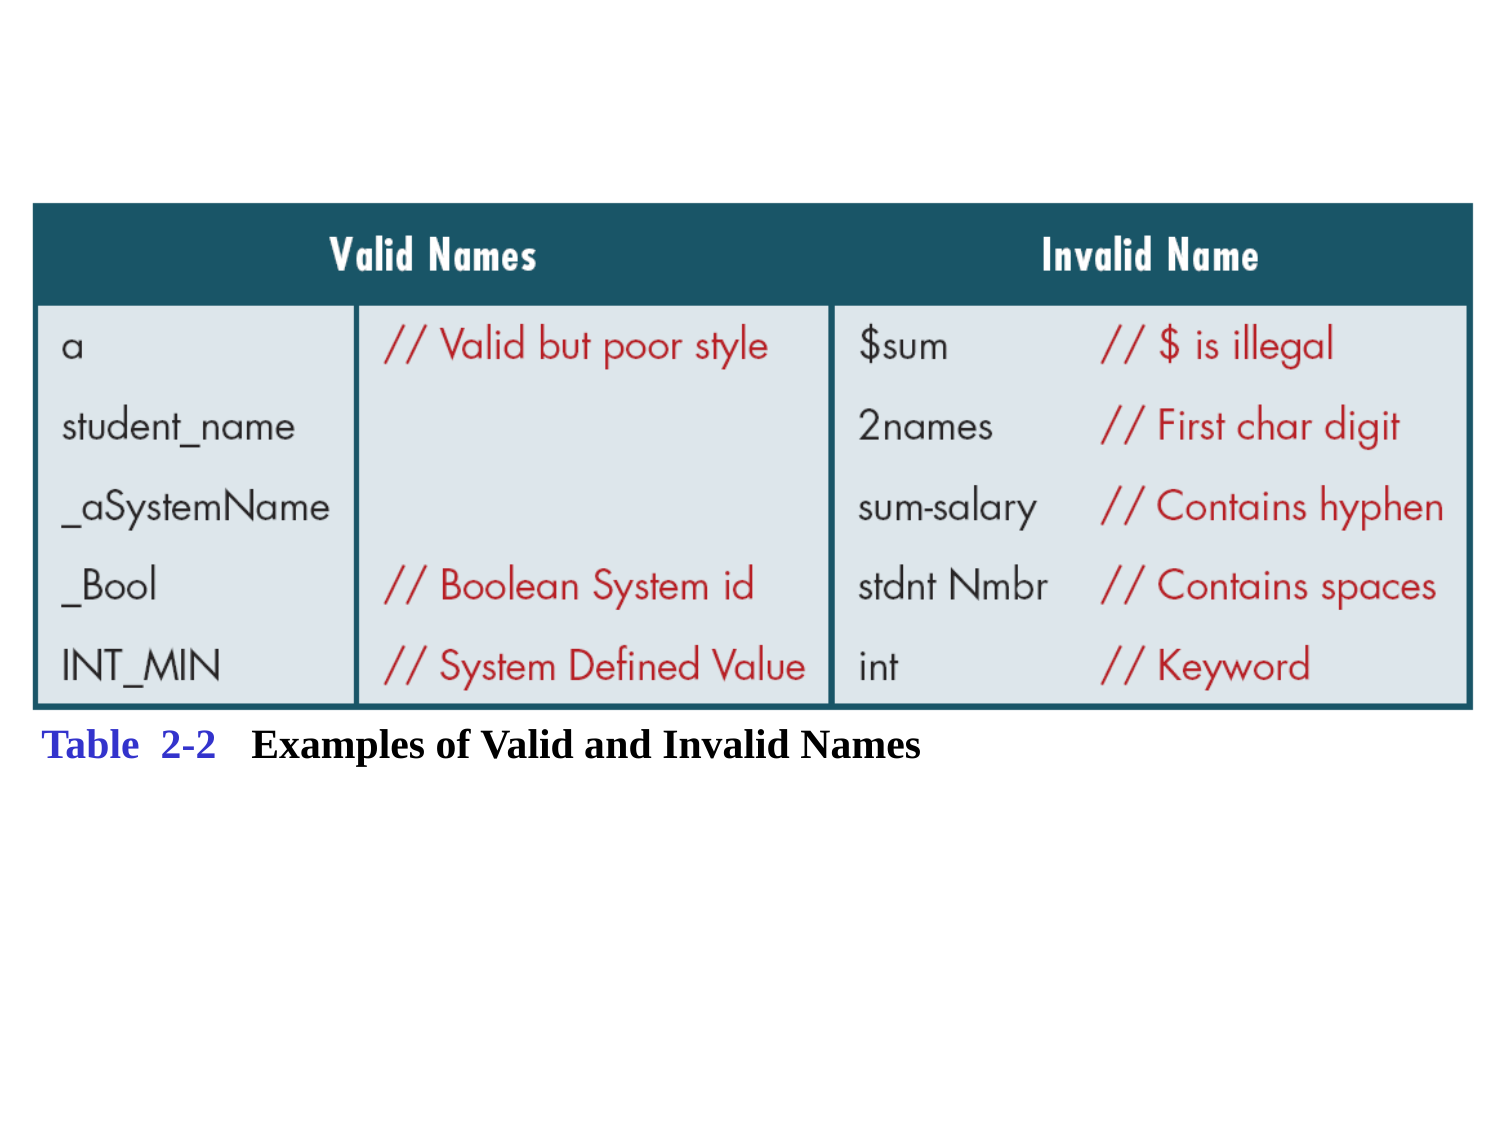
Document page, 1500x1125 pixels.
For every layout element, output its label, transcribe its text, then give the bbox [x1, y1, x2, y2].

text_box Table 2-2 [26, 721, 232, 775]
text_box Examples of Valid and Invalid Names [236, 721, 937, 775]
picture [24, 185, 1476, 713]
